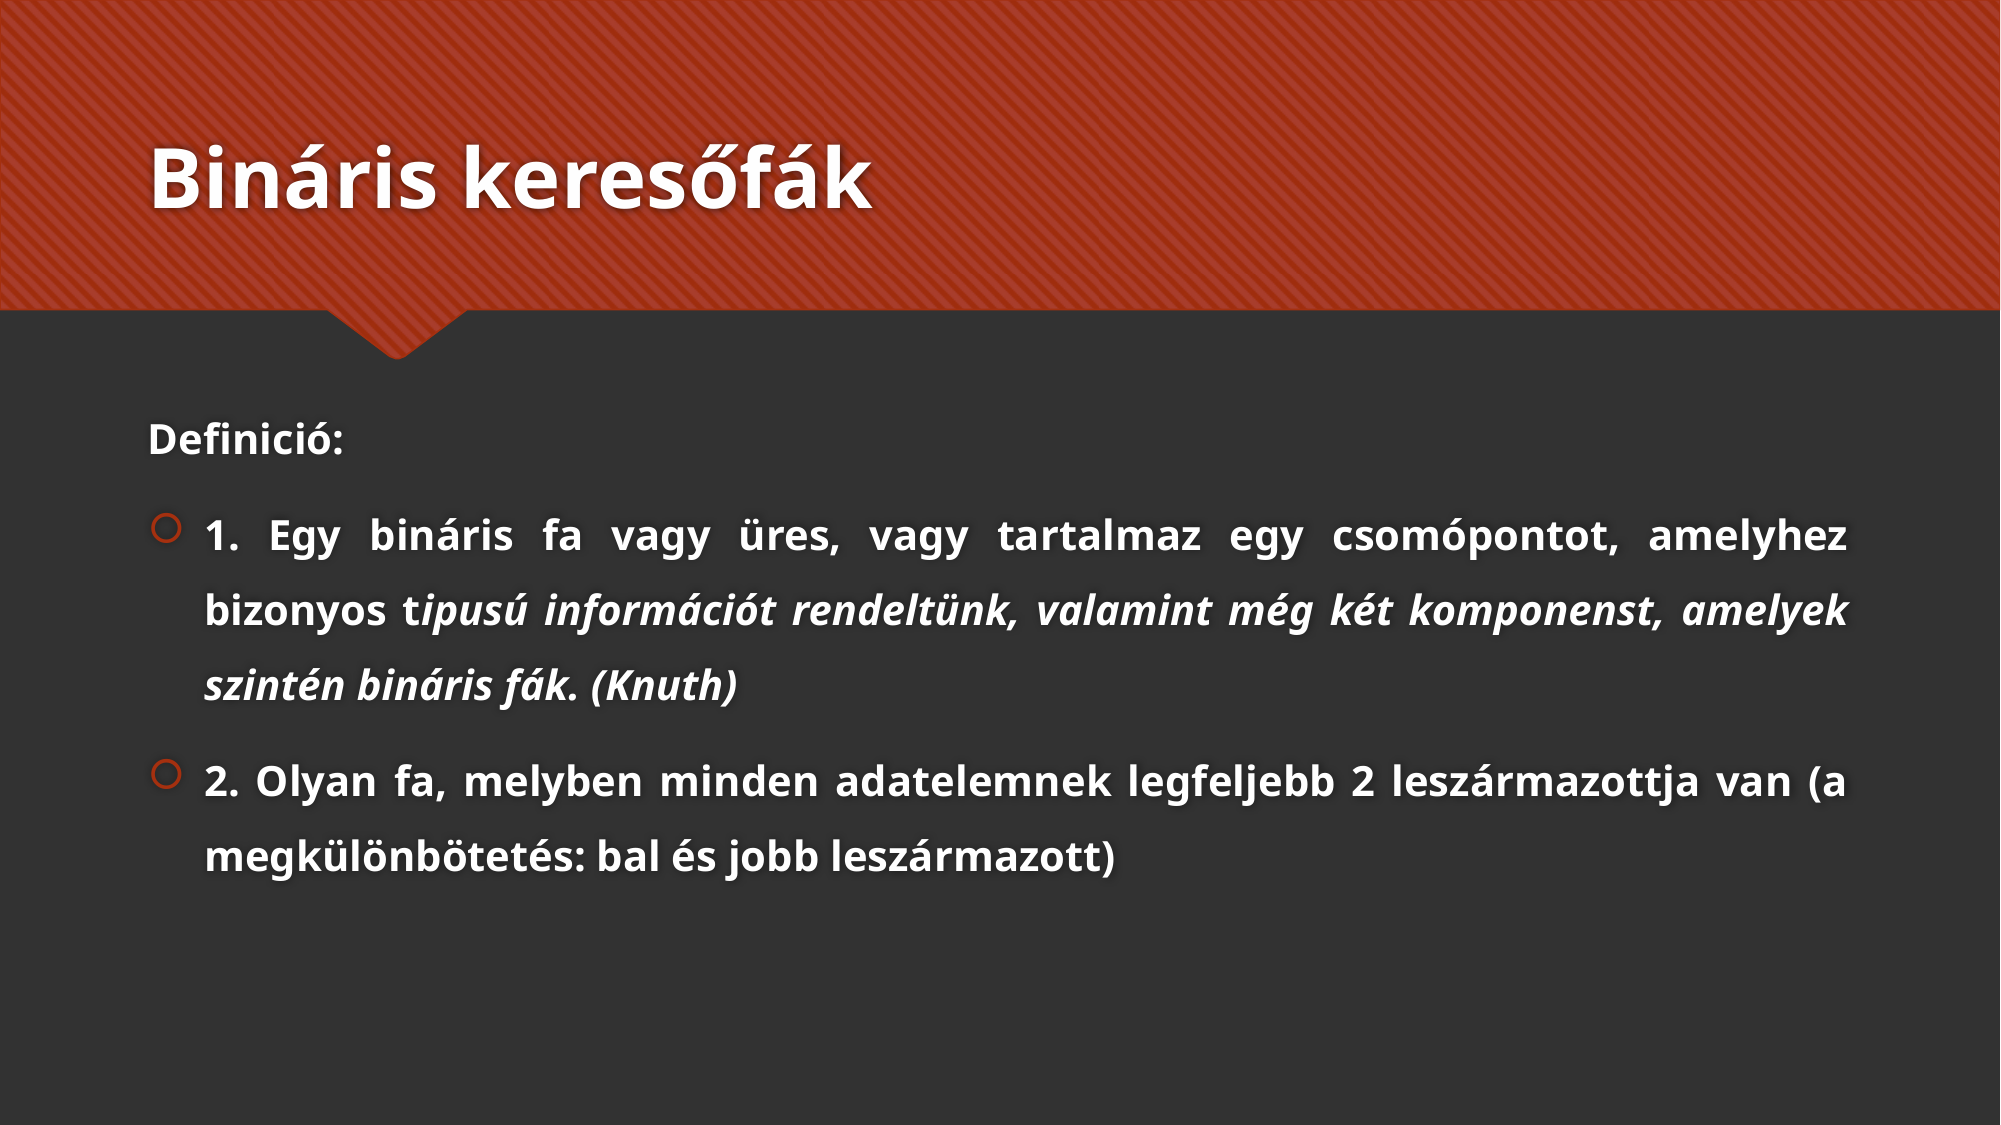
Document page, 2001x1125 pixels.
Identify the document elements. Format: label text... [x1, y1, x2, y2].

title Bináris keresőfák [132, 73, 1868, 233]
list Definició: 1. Egy bináris fa vagy üres, vagy tartalmaz egy csomópontot, amelyhez bizonyos tipusú információt rendeltünk, valamint még két komponenst, amelyek szintén bináris fák. (Knuth) 2. Olyan fa, melyben minden adatelemnek legfeljebb 2 leszármazottja van (a megkülönbötetés: bal és jobb leszármazott) [132, 403, 1865, 1000]
